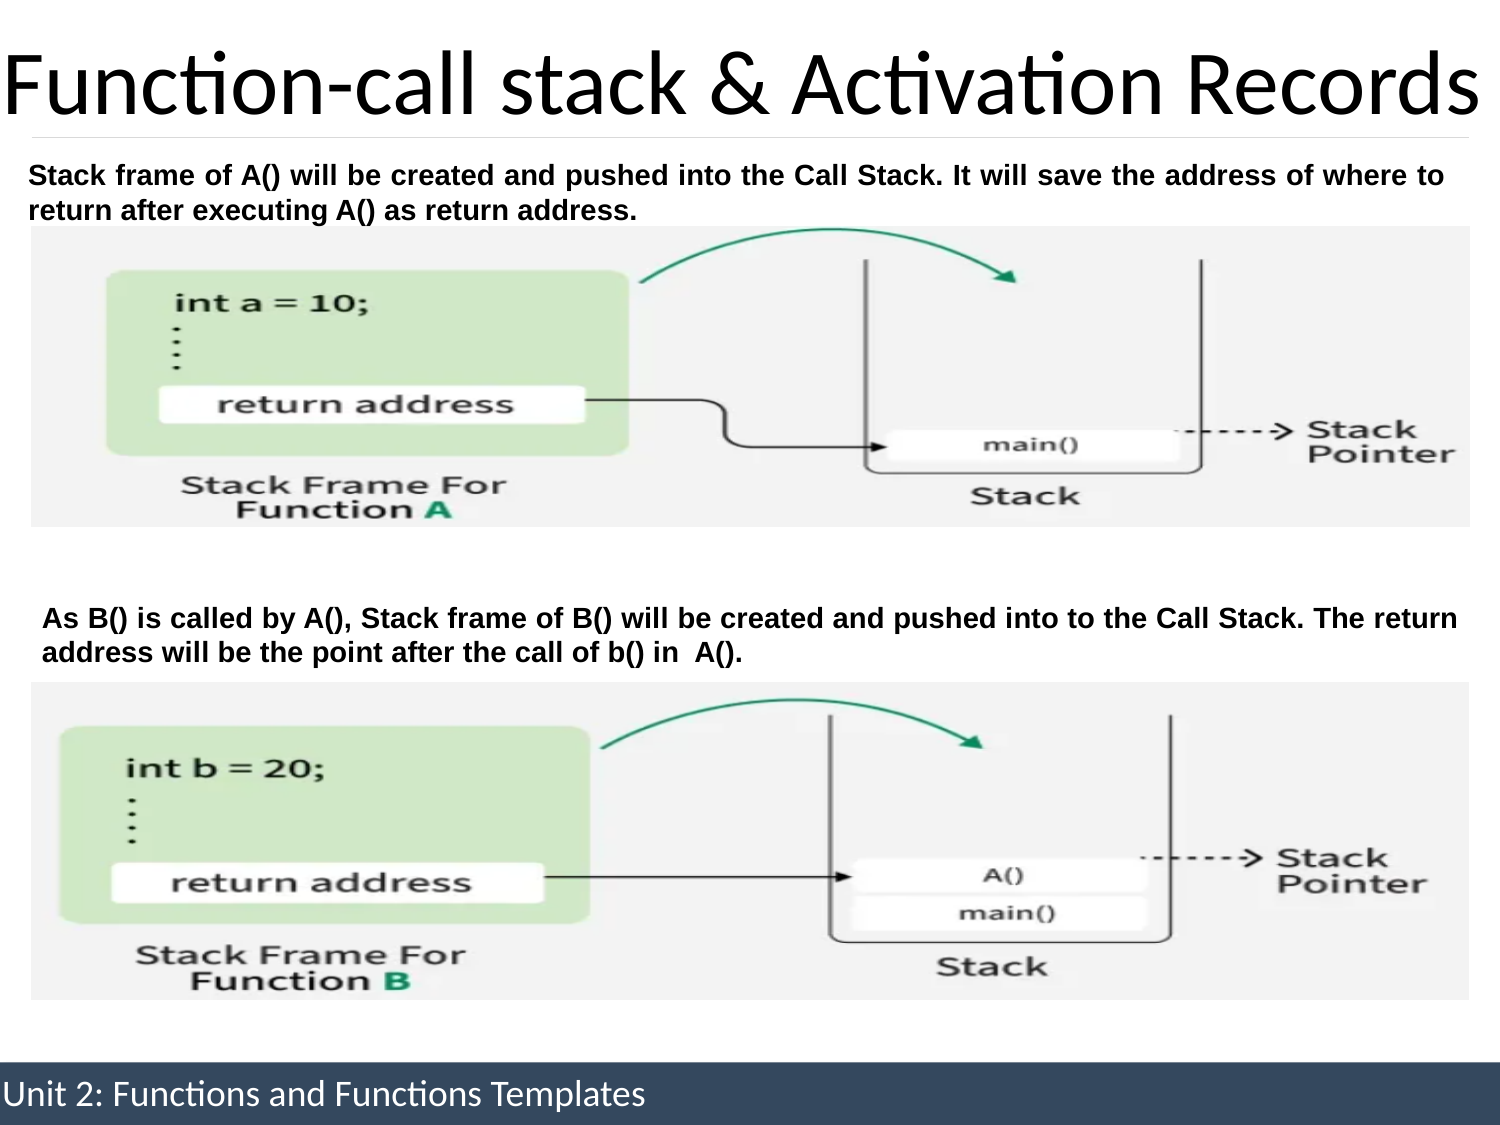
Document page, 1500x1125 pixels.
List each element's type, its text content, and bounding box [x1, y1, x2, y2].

picture [30, 682, 1469, 1000]
text_box As B() is called by A(), Stack frame of B() will be created and pushed into to the Call Stack. The return address will be the point after the call of b() in A(). [26, 591, 1475, 677]
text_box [0, 1055, 1500, 1125]
title Function-call stack & Activation Records [0, 21, 1500, 211]
text_box Stack frame of A() will be created and pushed into the Call Stack. It will save the address of where to return after executing A() as return address. [13, 148, 1462, 234]
picture [31, 225, 1470, 527]
